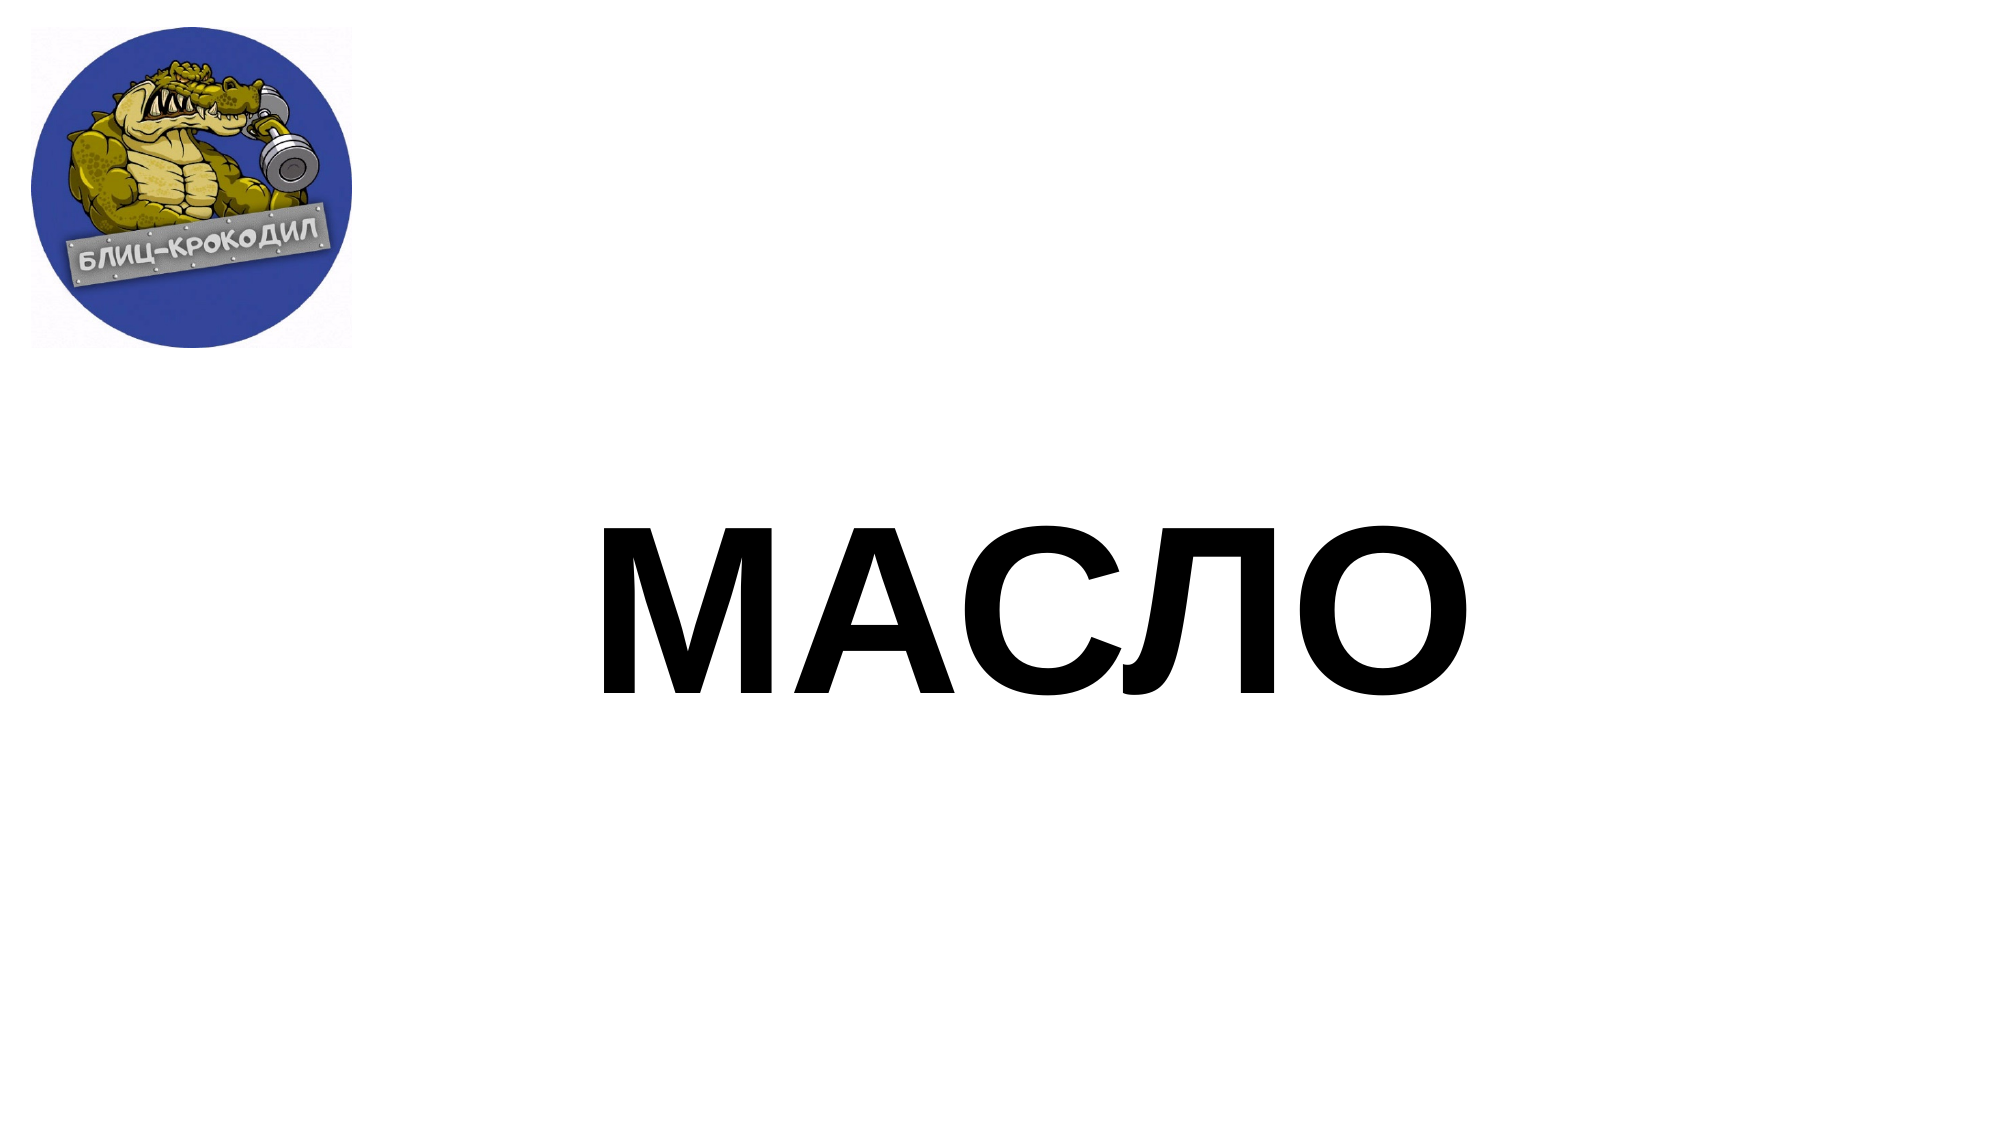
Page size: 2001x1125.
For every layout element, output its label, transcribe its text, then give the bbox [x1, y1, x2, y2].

picture [31, 27, 352, 348]
title МАСЛО [282, 361, 1783, 754]
